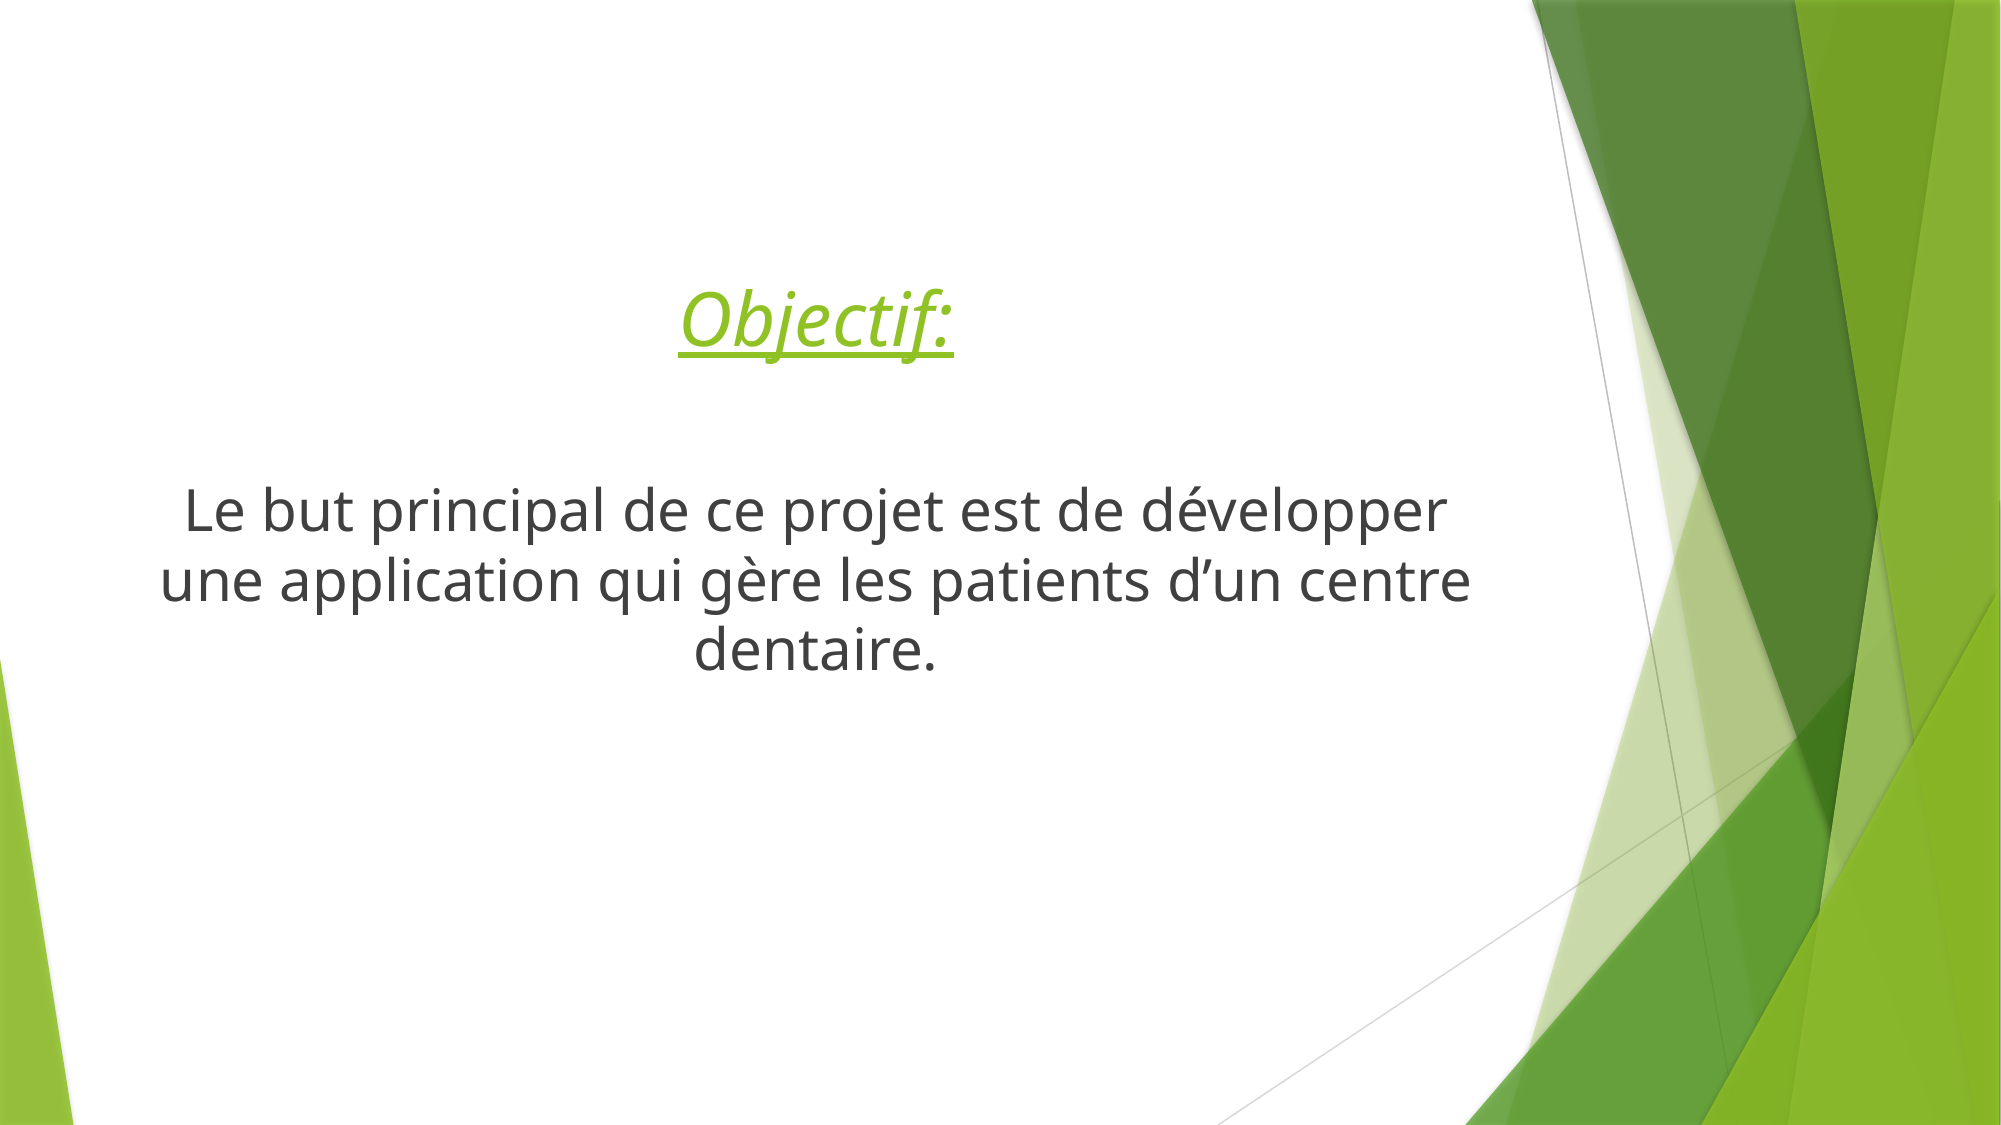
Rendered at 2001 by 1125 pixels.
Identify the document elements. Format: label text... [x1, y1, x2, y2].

list Le but principal de ce projet est de développer une application qui gère les patients d’un centre dentaire. [111, 465, 1522, 1102]
title Objectif: [111, 264, 1522, 465]
